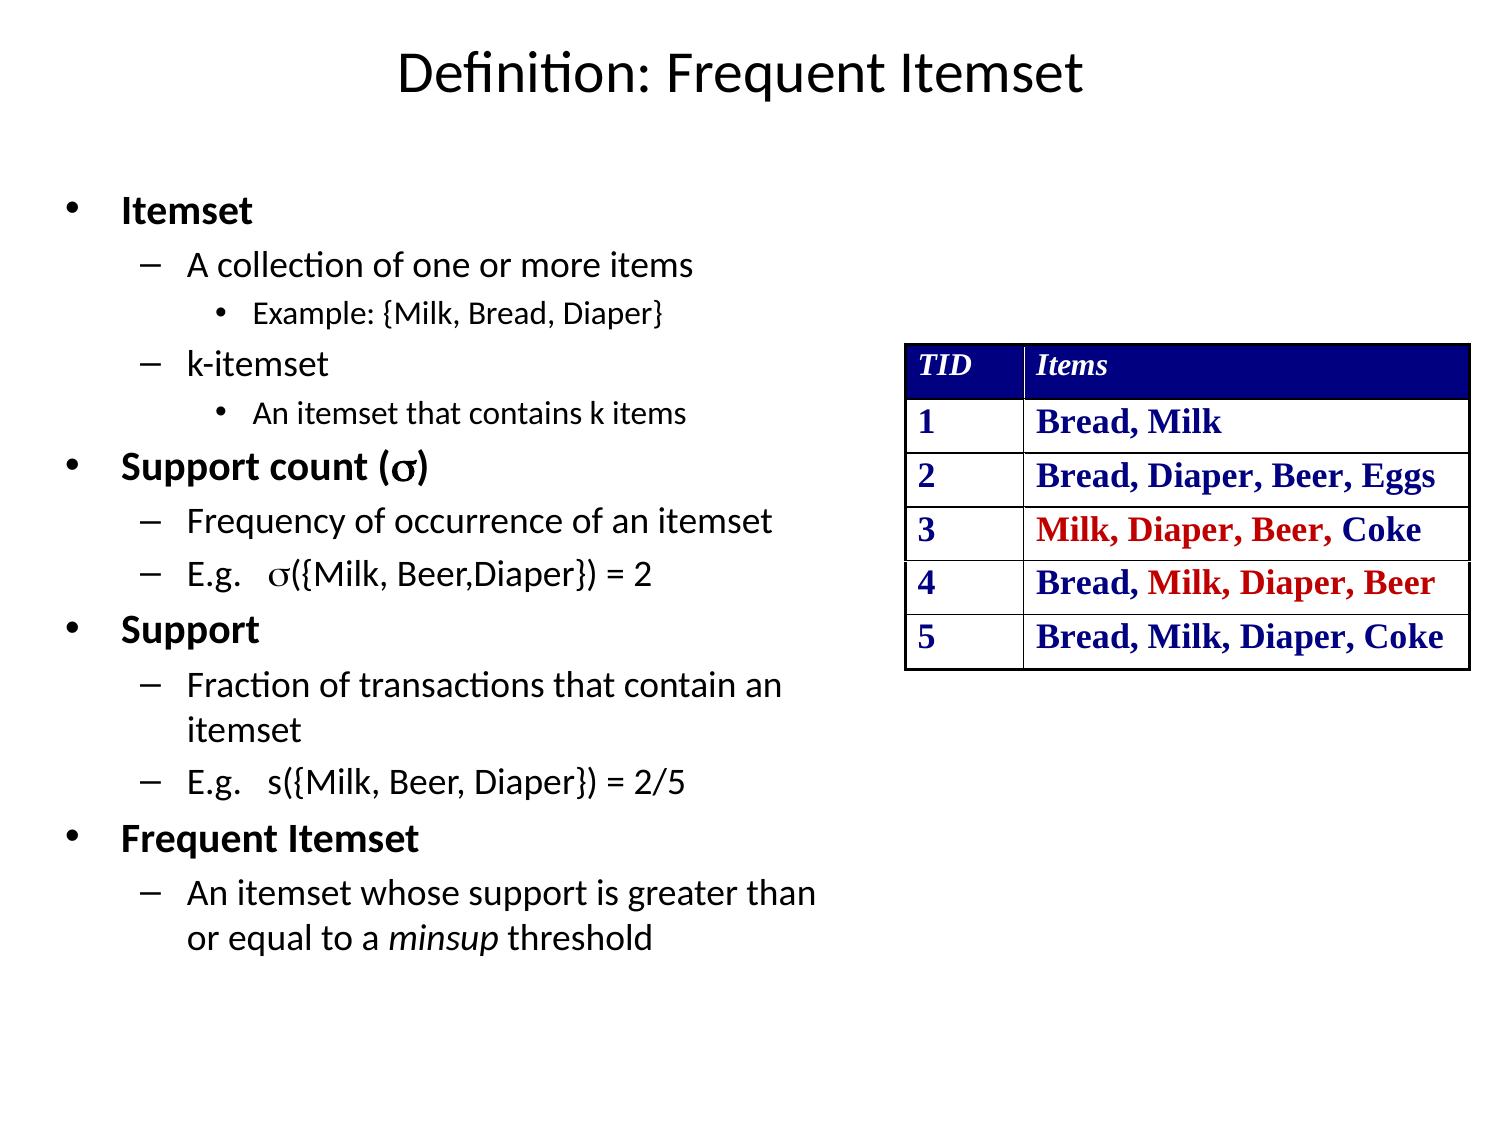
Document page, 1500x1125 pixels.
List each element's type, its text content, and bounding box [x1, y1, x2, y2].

list Itemset A collection of one or more items Example: {Milk, Bread, Diaper} k-itemset An itemset that contains k items Support count () Frequency of occurrence of an itemset E.g. ({Milk, Beer,Diaper}) = 2 Support Fraction of transactions that contain an itemset E.g. s({Milk, Beer, Diaper}) = 2/5 Frequent Itemset An itemset whose support is greater than or equal to a minsup threshold [50, 174, 850, 1050]
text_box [888, 342, 1484, 700]
title Definition: Frequent Itemset [62, 24, 1421, 113]
